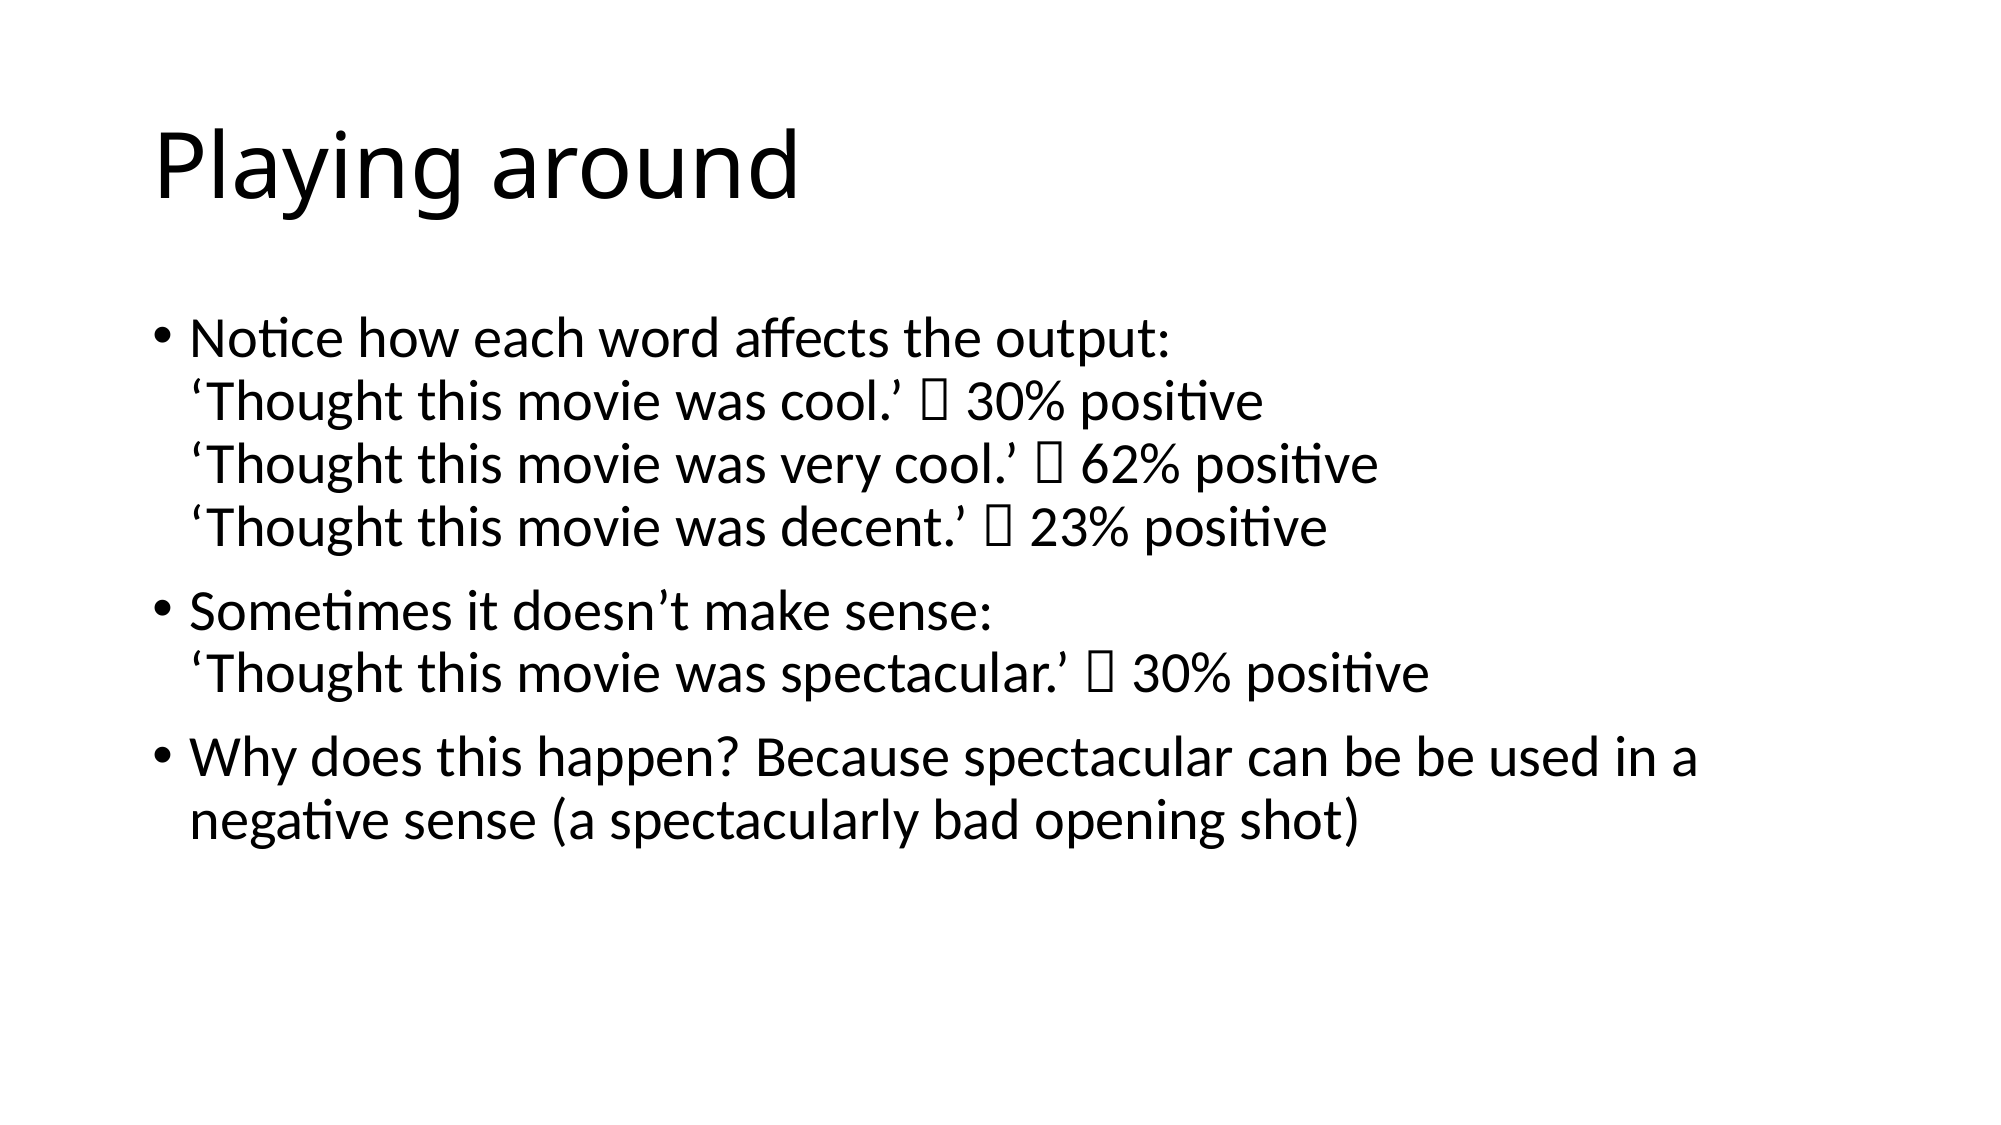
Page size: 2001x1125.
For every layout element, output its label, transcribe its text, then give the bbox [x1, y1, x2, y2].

list Notice how each word affects the output: ‘Thought this movie was cool.’  30% positive ‘Thought this movie was very cool.’  62% positive ‘Thought this movie was decent.’  23% positive Sometimes it doesn’t make sense: ‘Thought this movie was spectacular.’  30% positive Why does this happen? Because spectacular can be be used in a negative sense (a spectacularly bad opening shot) [137, 299, 1863, 1014]
title Playing around [137, 59, 1863, 278]
